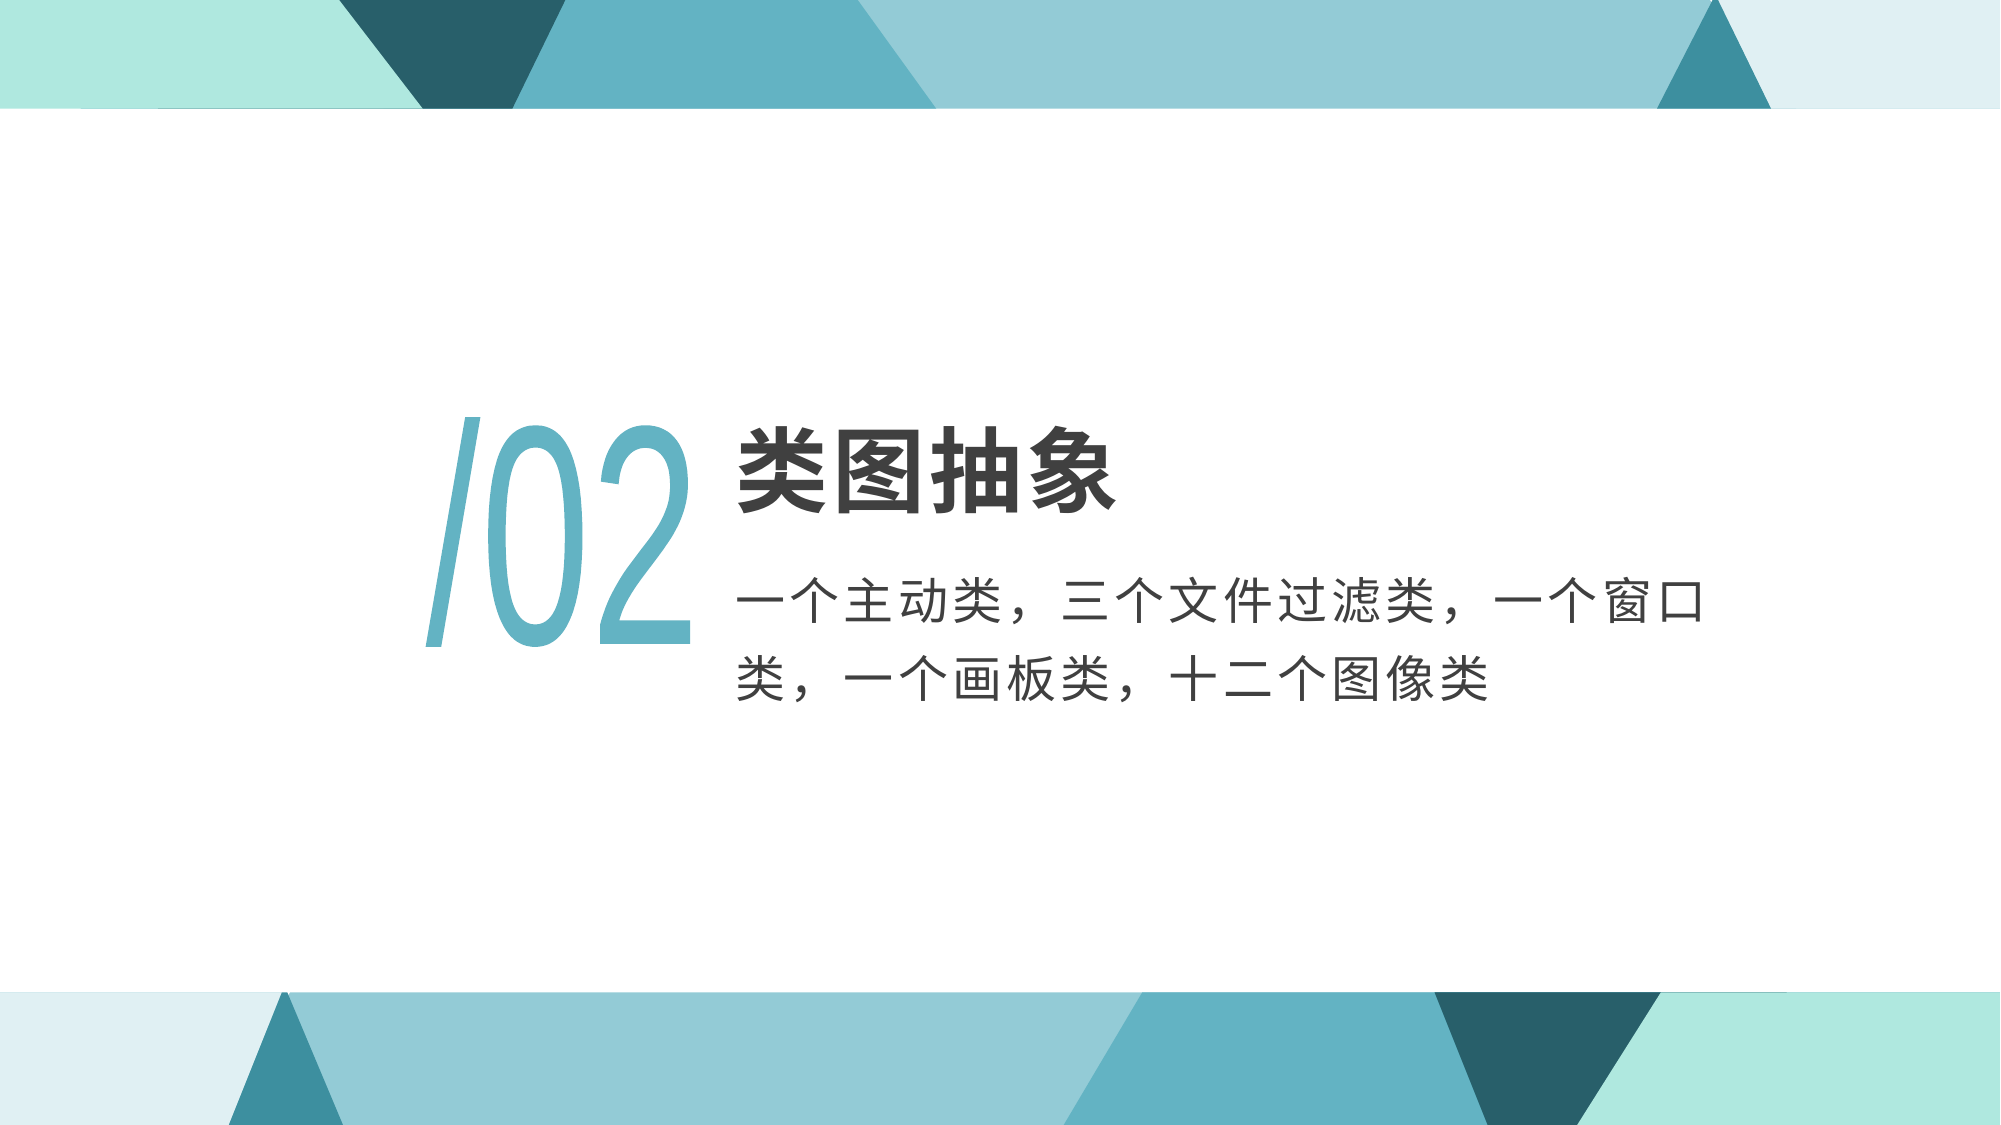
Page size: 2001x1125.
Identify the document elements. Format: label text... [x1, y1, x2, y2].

list 一个主动类，三个文件过滤类，一个窗口类，一个画板类，十二个图像类 [720, 544, 1772, 755]
title 类图抽象 [720, 370, 1772, 533]
